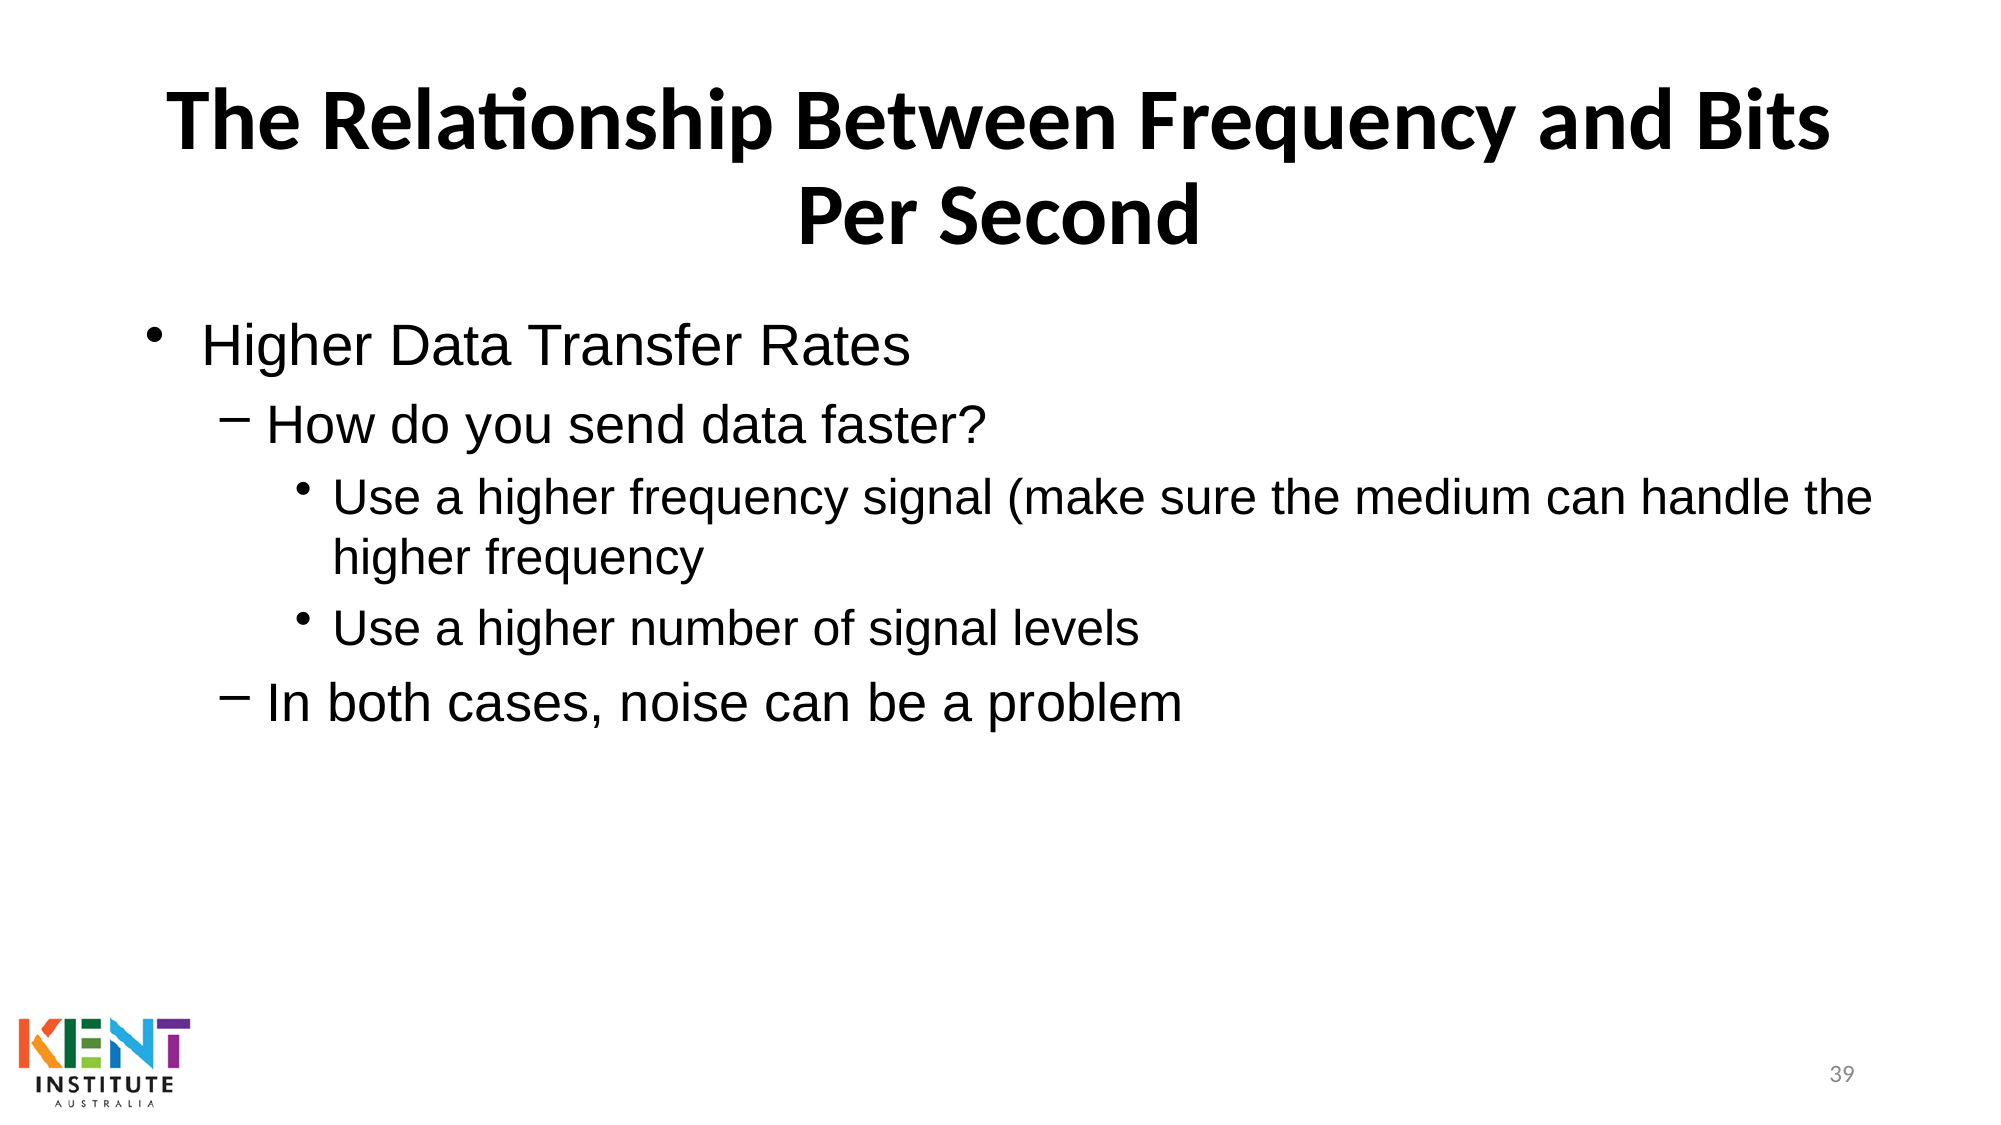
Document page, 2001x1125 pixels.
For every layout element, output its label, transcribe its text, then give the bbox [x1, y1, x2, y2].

list Higher Data Transfer Rates How do you send data faster? Use a higher frequency signal (make sure the medium can handle the higher frequency Use a higher number of signal levels In both cases, noise can be a problem [136, 298, 1905, 1057]
title The Relationship Between Frequency and Bits Per Second [136, 59, 1863, 278]
picture [0, 1000, 208, 1125]
slide_number 39 [1819, 1050, 1863, 1096]
